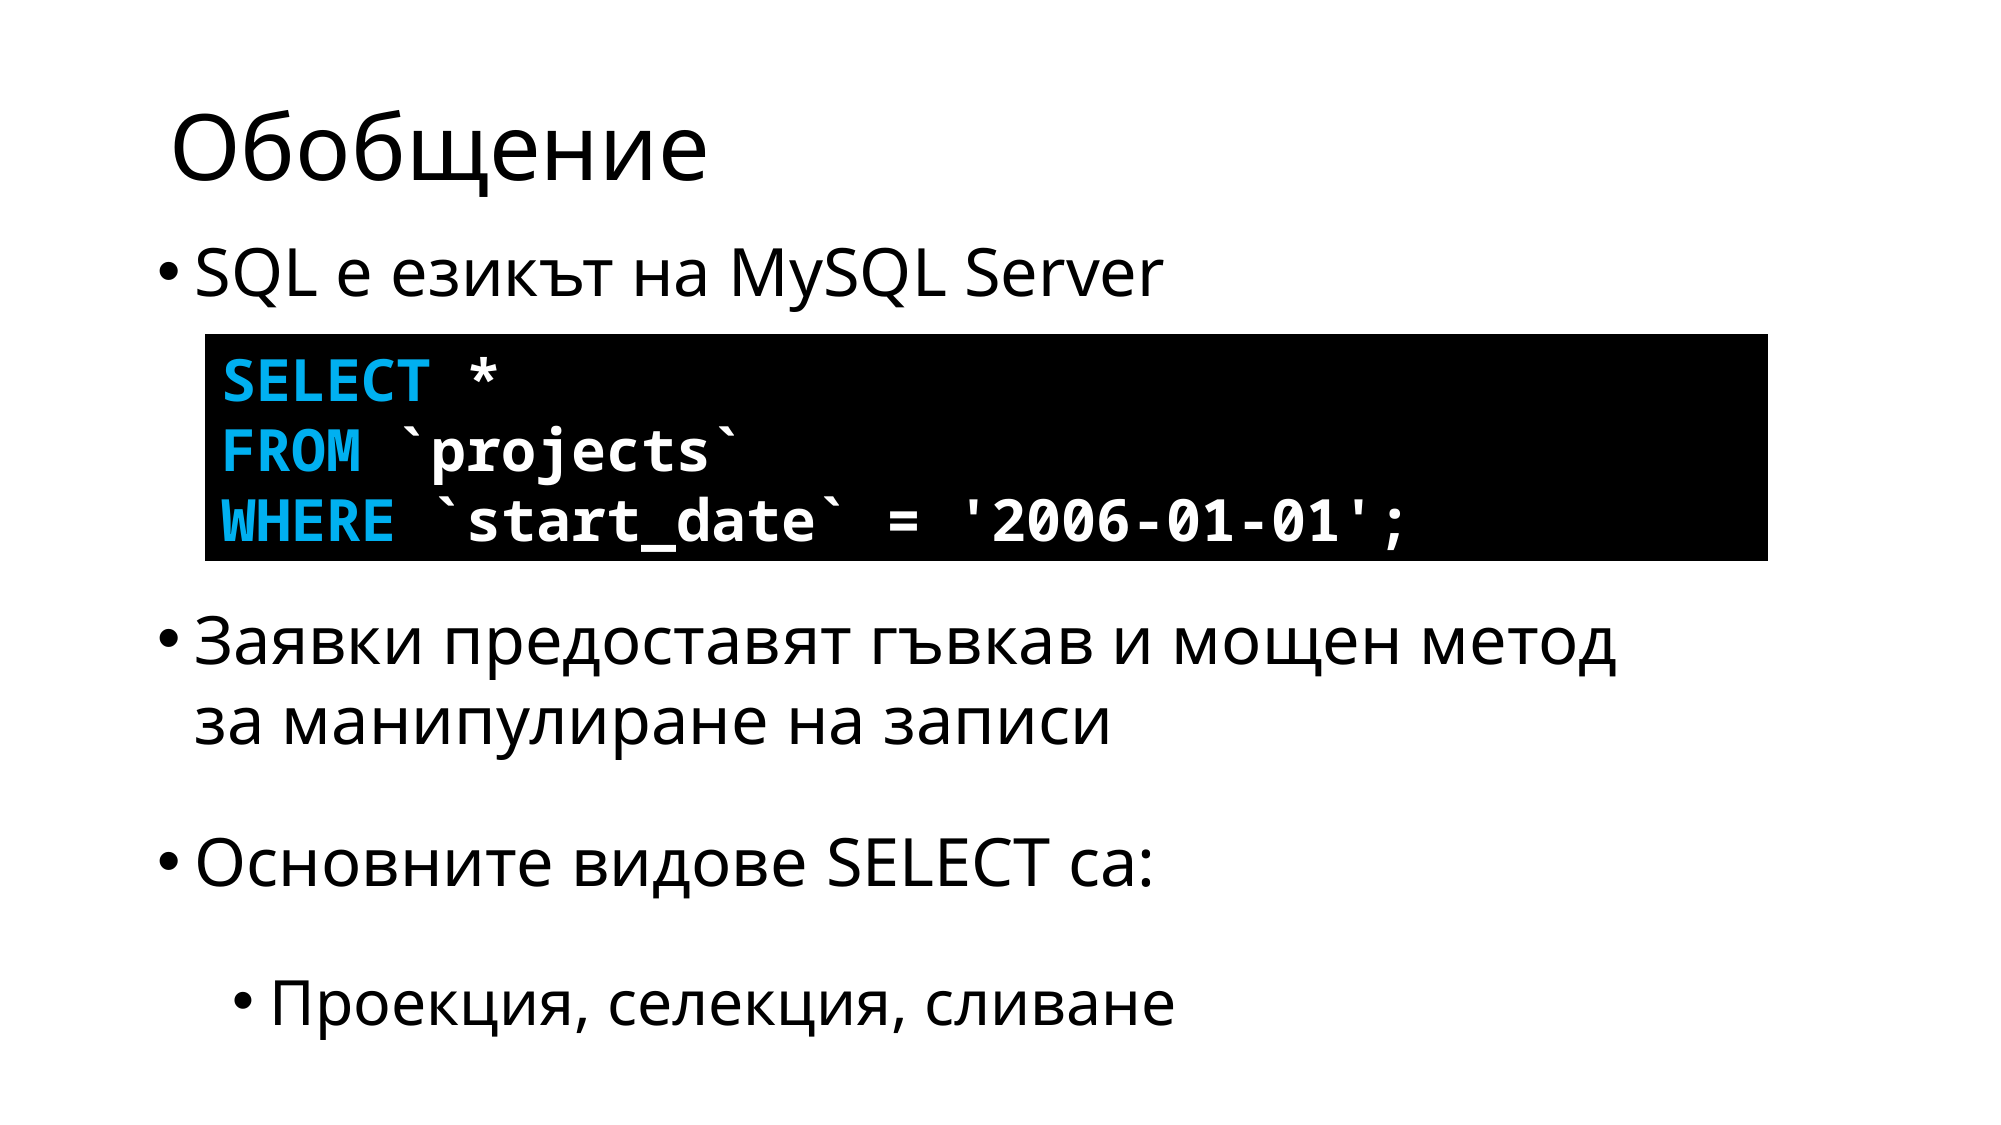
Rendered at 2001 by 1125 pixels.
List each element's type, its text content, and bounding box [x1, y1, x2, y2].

list SQL е езикът на MySQL Server Заявки предоставят гъвкав и мощен метод за манипулиране на записи Основните видове SELECT са: Проекция, селекция, сливане [142, 222, 1960, 1039]
text_box SELECT * FROM `projects` WHERE `start_date` = '2006-01-01'; [205, 334, 1768, 561]
title Обобщение [154, 42, 1880, 260]
